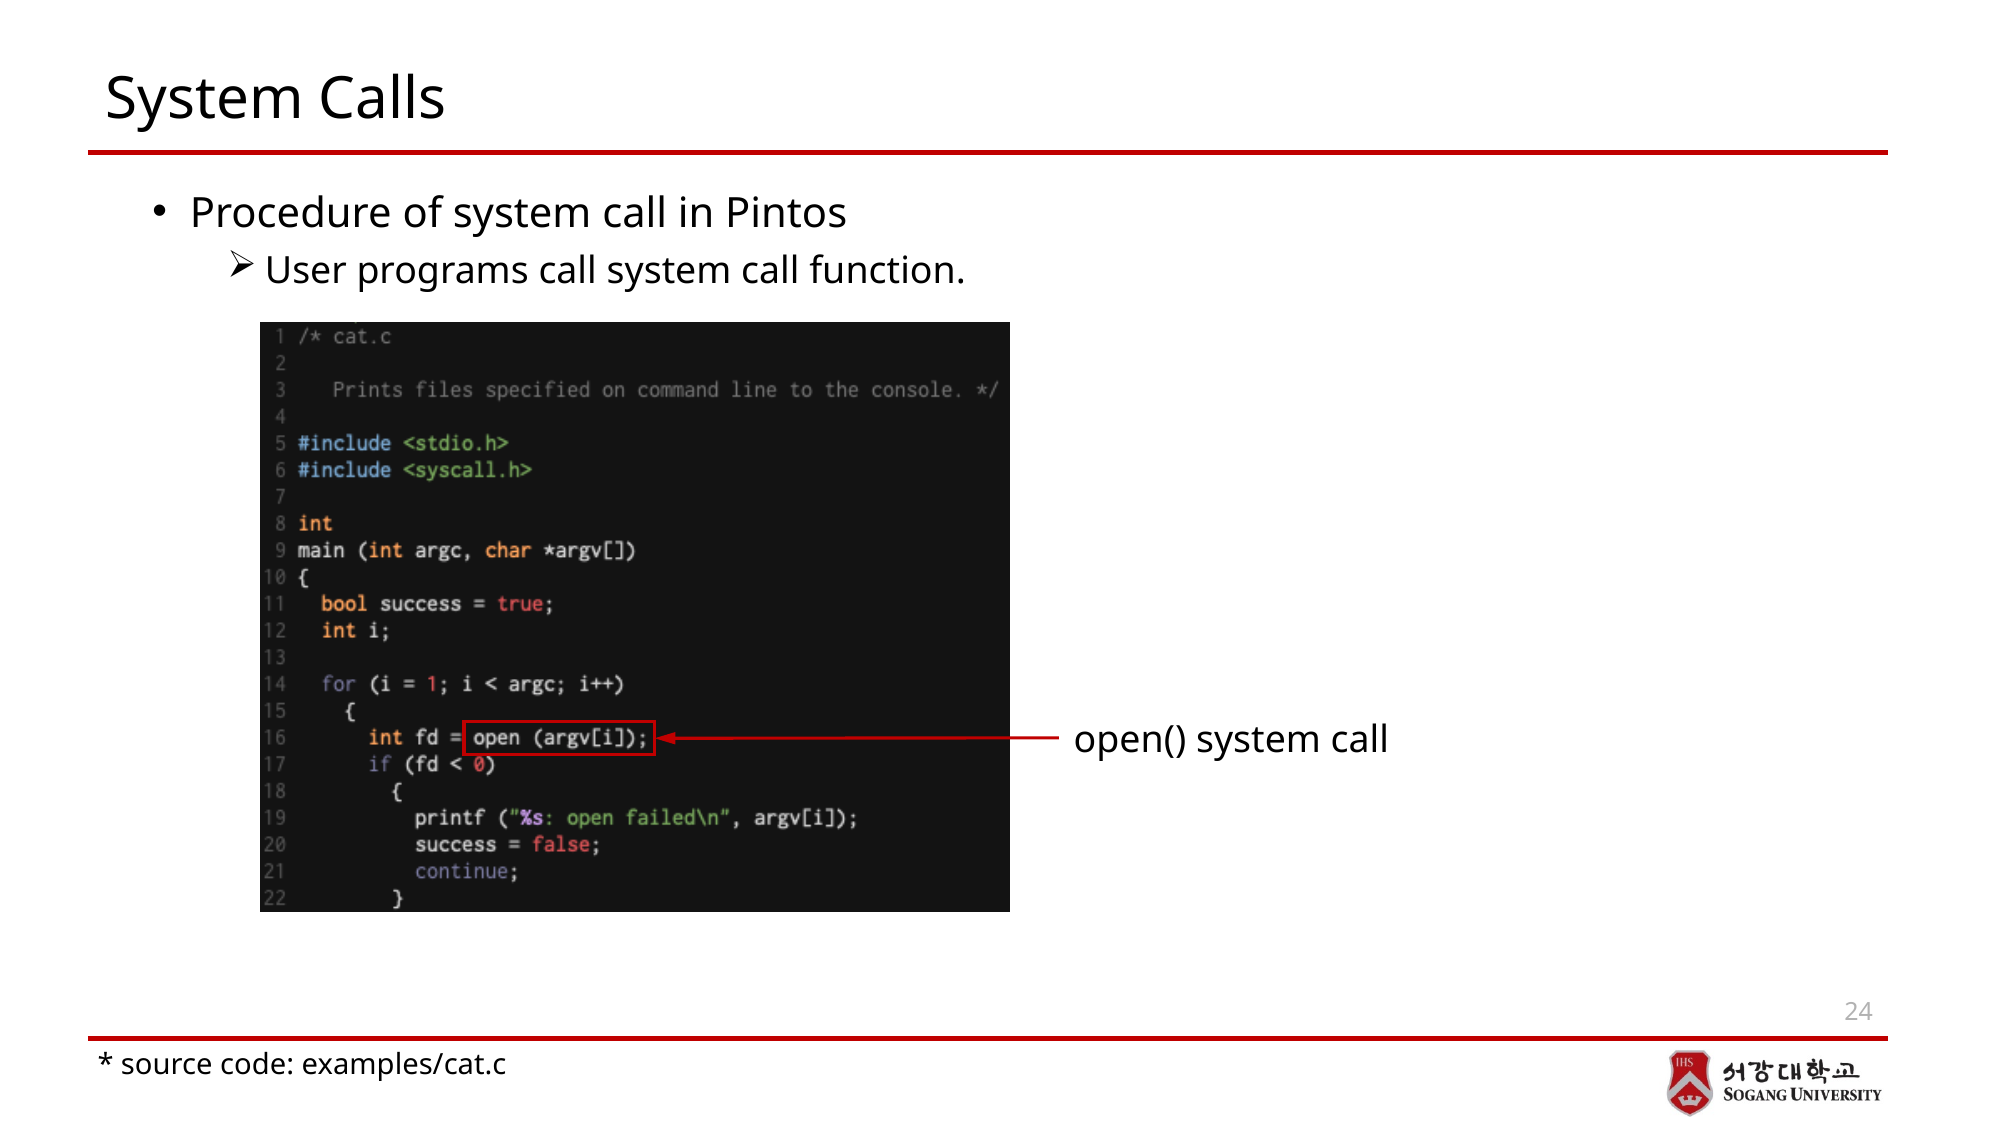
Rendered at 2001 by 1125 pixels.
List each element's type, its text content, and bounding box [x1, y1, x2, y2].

list Procedure of system call in Pintos User programs call system call function. [137, 177, 1863, 991]
picture [1659, 1049, 1888, 1117]
title System Calls [91, 61, 1817, 141]
text_box * source code: examples/cat.c [82, 1038, 522, 1088]
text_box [260, 322, 1403, 912]
slide_number 24 [1814, 982, 1888, 1043]
